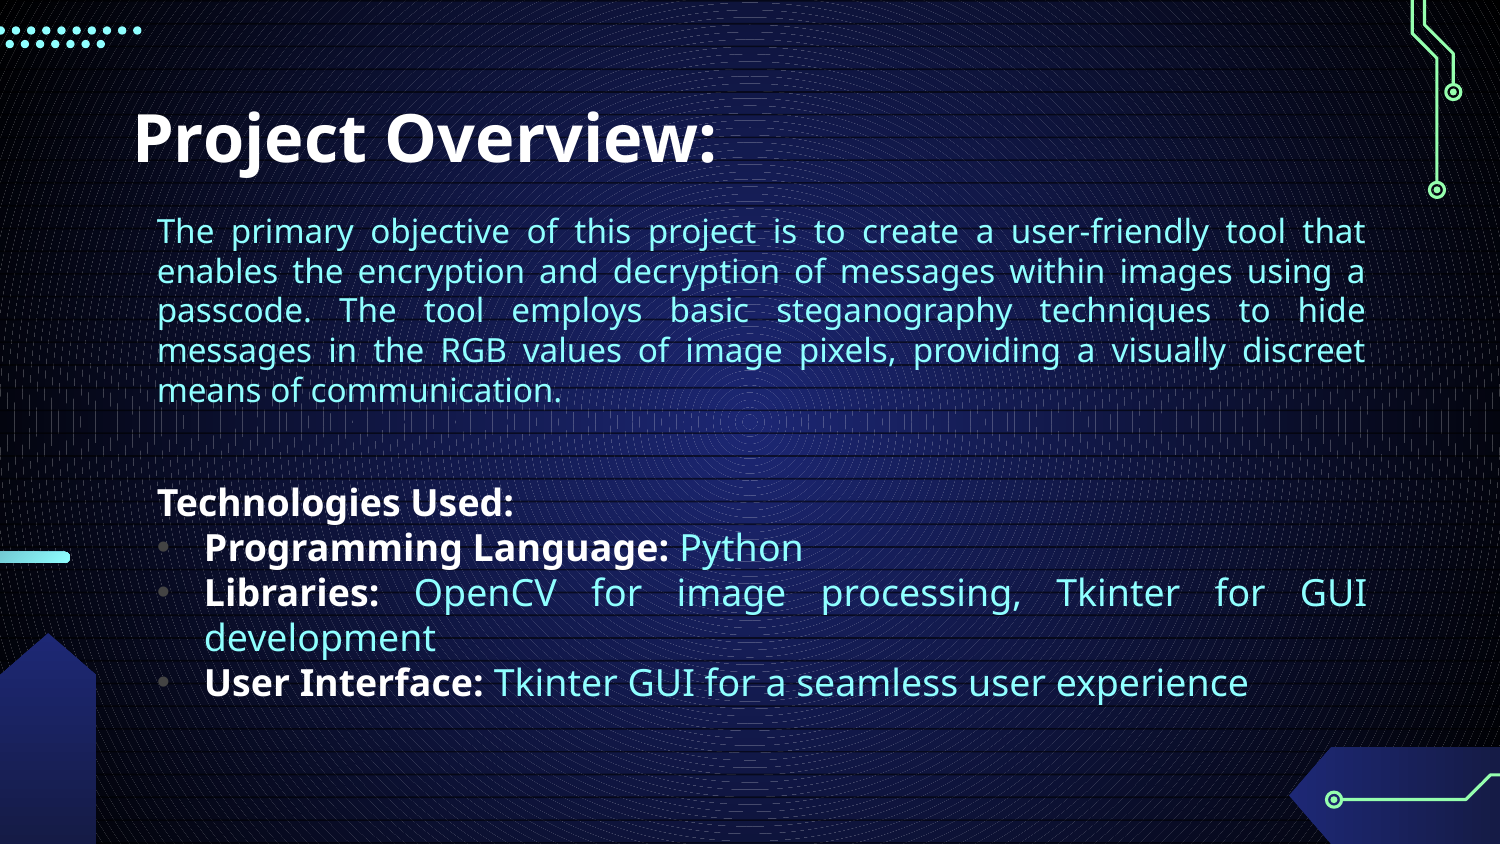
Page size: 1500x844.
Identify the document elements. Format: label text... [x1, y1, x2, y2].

list The primary objective of this project is to create a user-friendly tool that enables the encryption and decryption of messages within images using a passcode. The tool employs basic steganography techniques to hide messages in the RGB values of image pixels, providing a visually discreet means of communication. Technologies Used: Programming Language: Python Libraries: OpenCV for image processing, Tkinter for GUI development User Interface: Tkinter GUI for a seamless user experience [116, 194, 1383, 756]
title Project Overview: [116, 88, 1383, 183]
